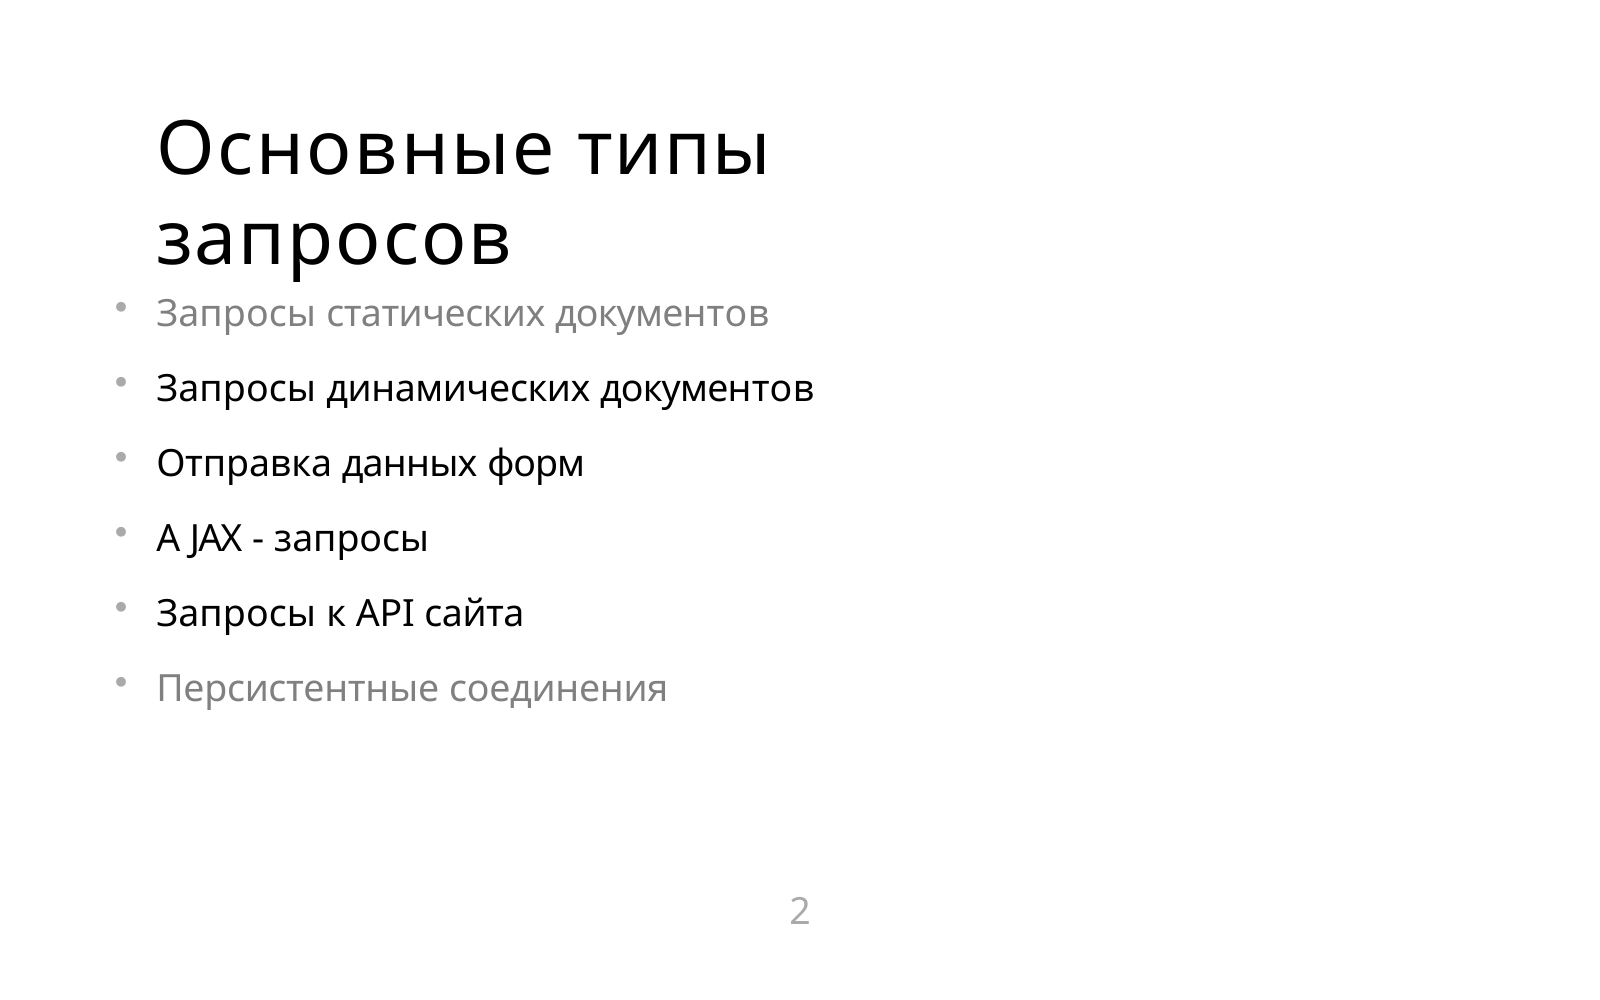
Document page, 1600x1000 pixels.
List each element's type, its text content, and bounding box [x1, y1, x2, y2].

text_box 2 [783, 882, 817, 939]
title Основные типы запросов [154, 97, 1071, 281]
text_box Запросы статических документов Запросы динамических документов Отправка данных форм A JAX - запросы Запросы к API сайта Персистентные соединения [113, 287, 818, 710]
